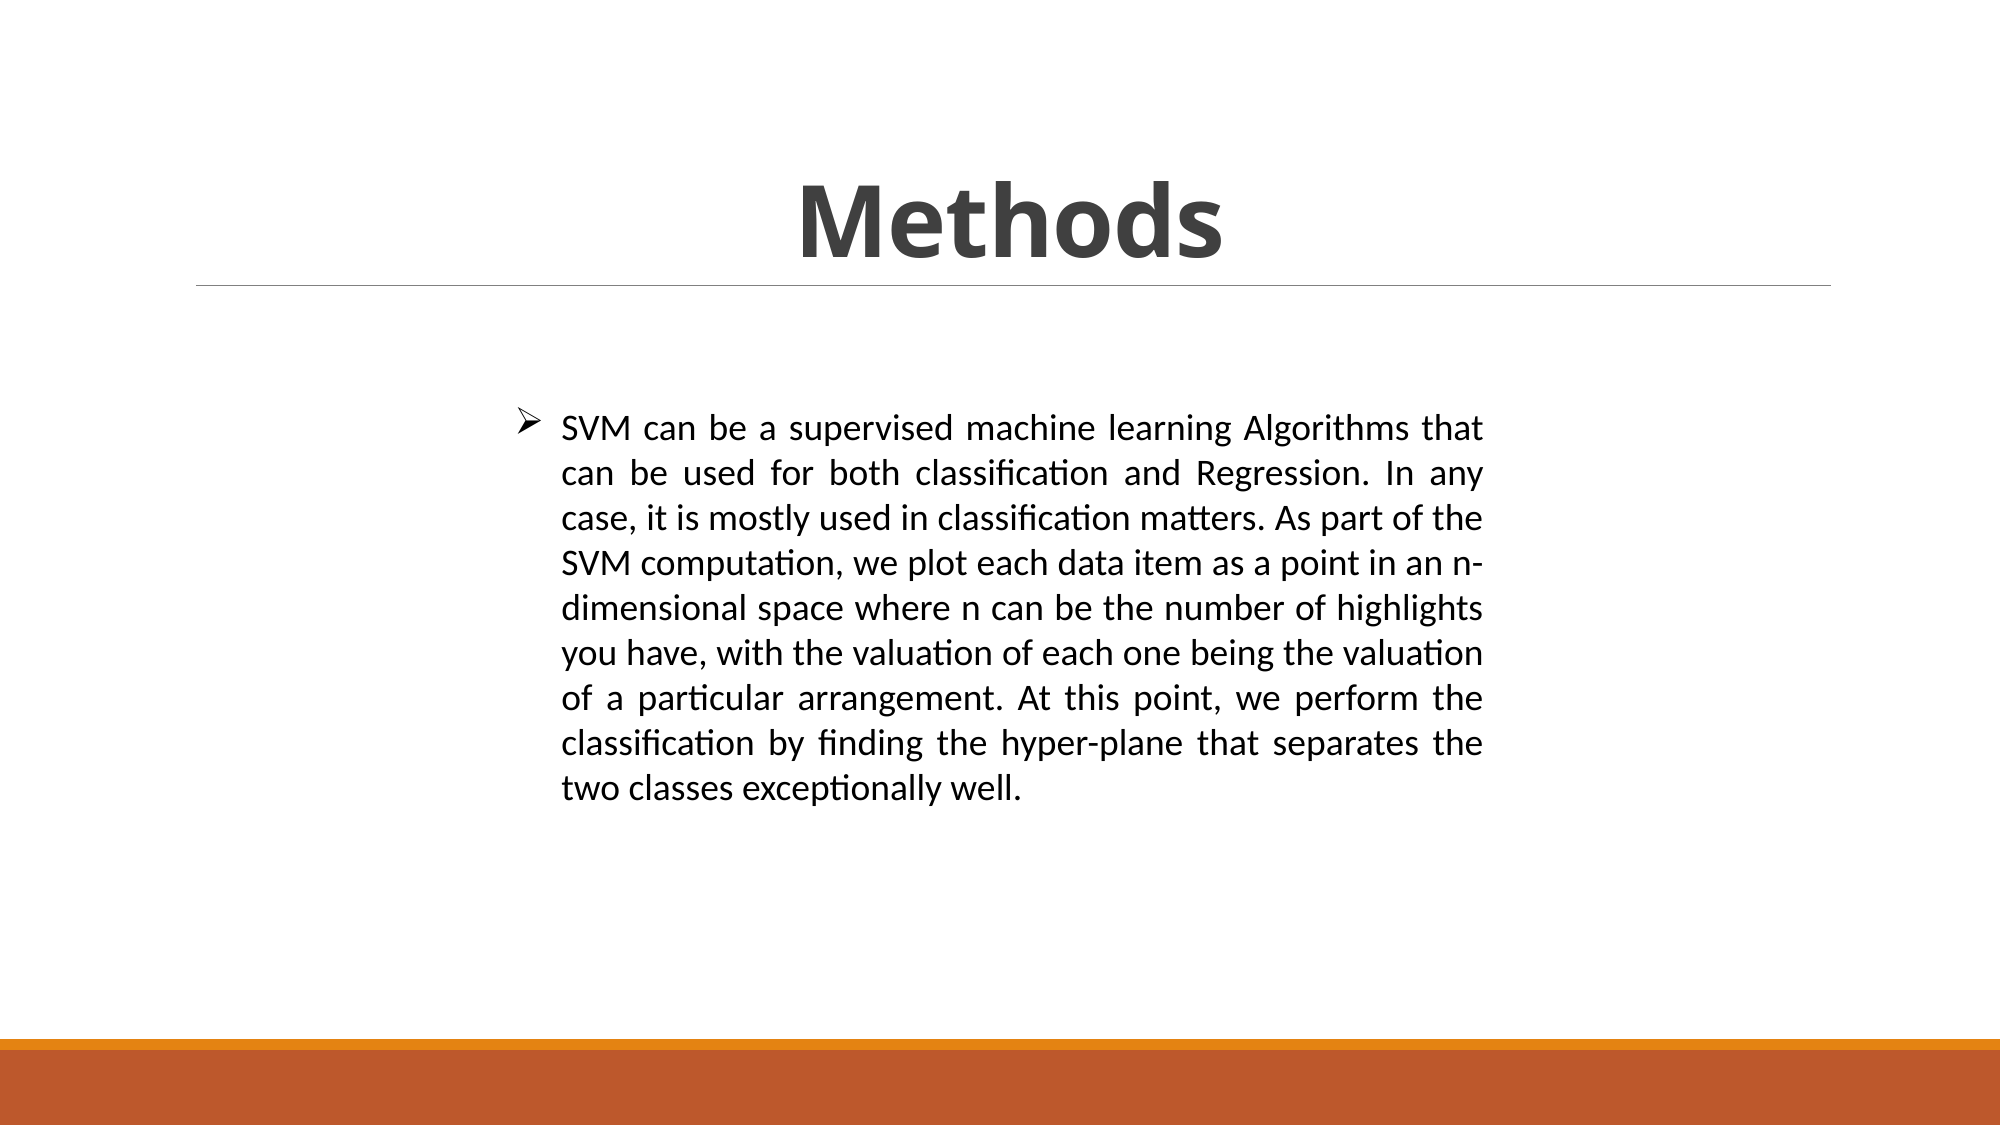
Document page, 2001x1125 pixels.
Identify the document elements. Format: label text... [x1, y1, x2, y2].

title Methods [180, 47, 1830, 285]
text_box SVM can be a supervised machine learning Algorithms that can be used for both classification and Regression. In any case, it is mostly used in classification matters. As part of the SVM computation, we plot each data item as a point in an n-dimensional space where n can be the number of highlights you have, with the valuation of each one being the valuation of a particular arrangement. At this point, we perform the classification by finding the hyper-plane that separates the two classes exceptionally well. [499, 395, 1500, 816]
